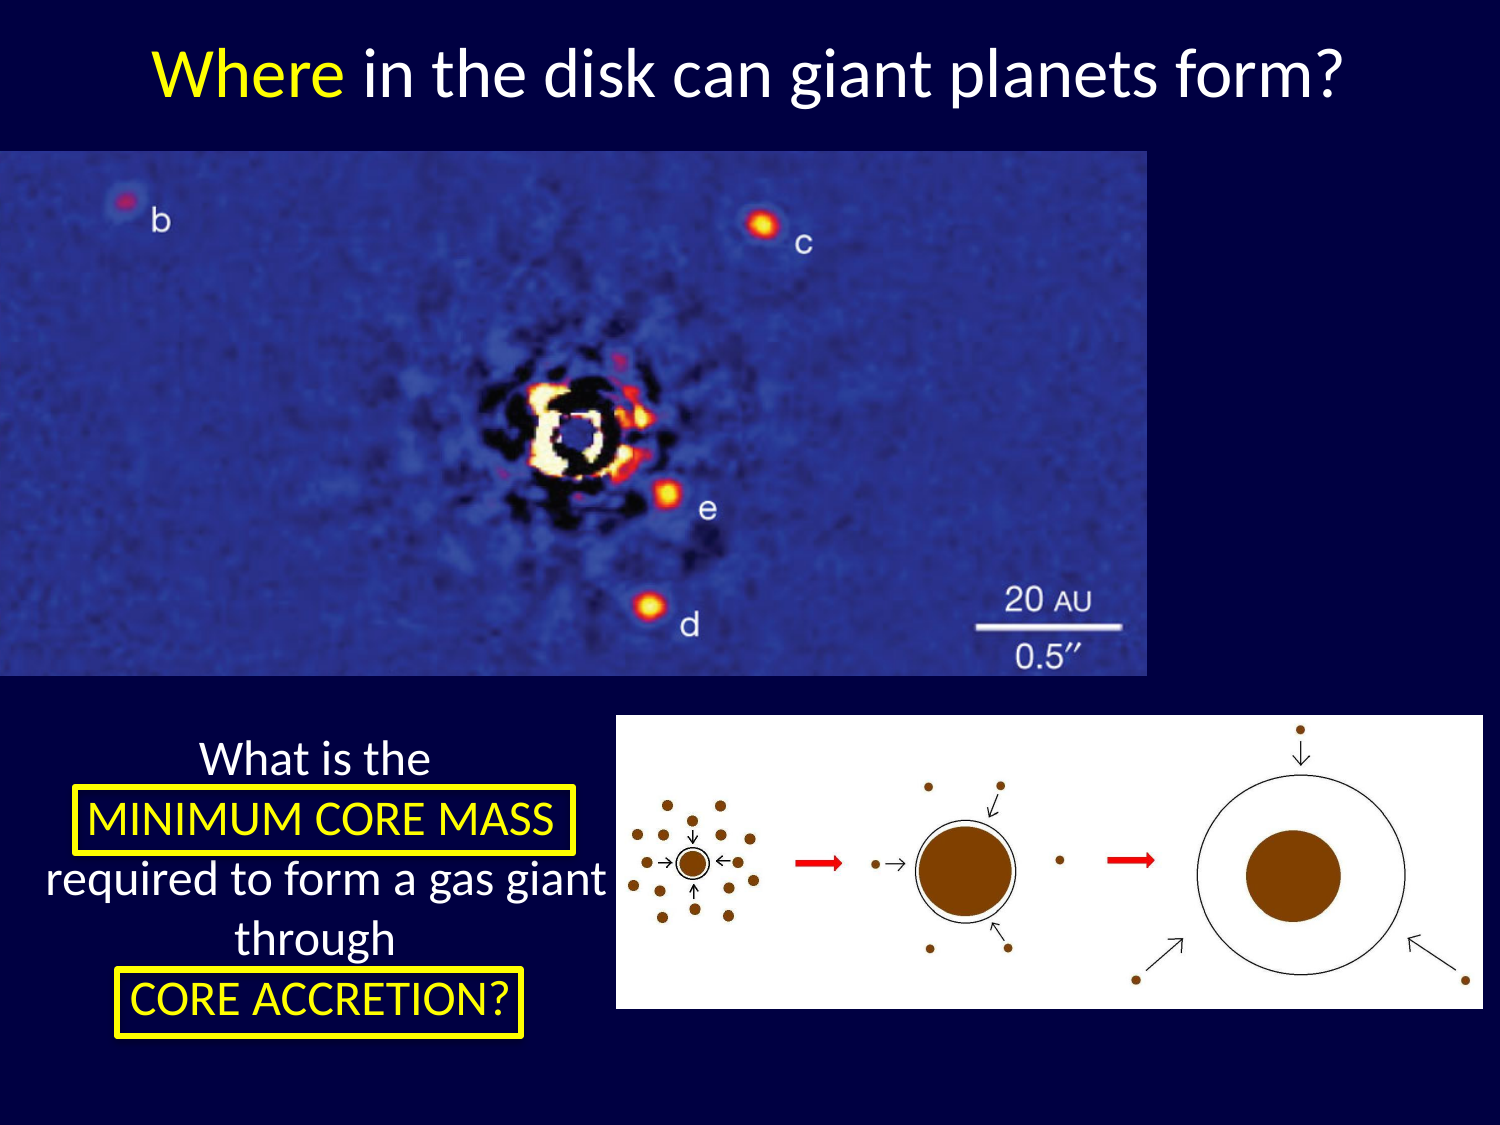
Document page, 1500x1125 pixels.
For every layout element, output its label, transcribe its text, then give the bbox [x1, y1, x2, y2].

text_box [74, 786, 574, 854]
text_box [116, 969, 522, 1036]
title Where in the disk can giant planets form? [75, 0, 1425, 164]
picture [0, 150, 1147, 676]
text_box What is the MINIMUM CORE MASS required to form a gas giant through CORE ACCRETION? [0, 717, 642, 1033]
picture [616, 715, 1483, 1009]
